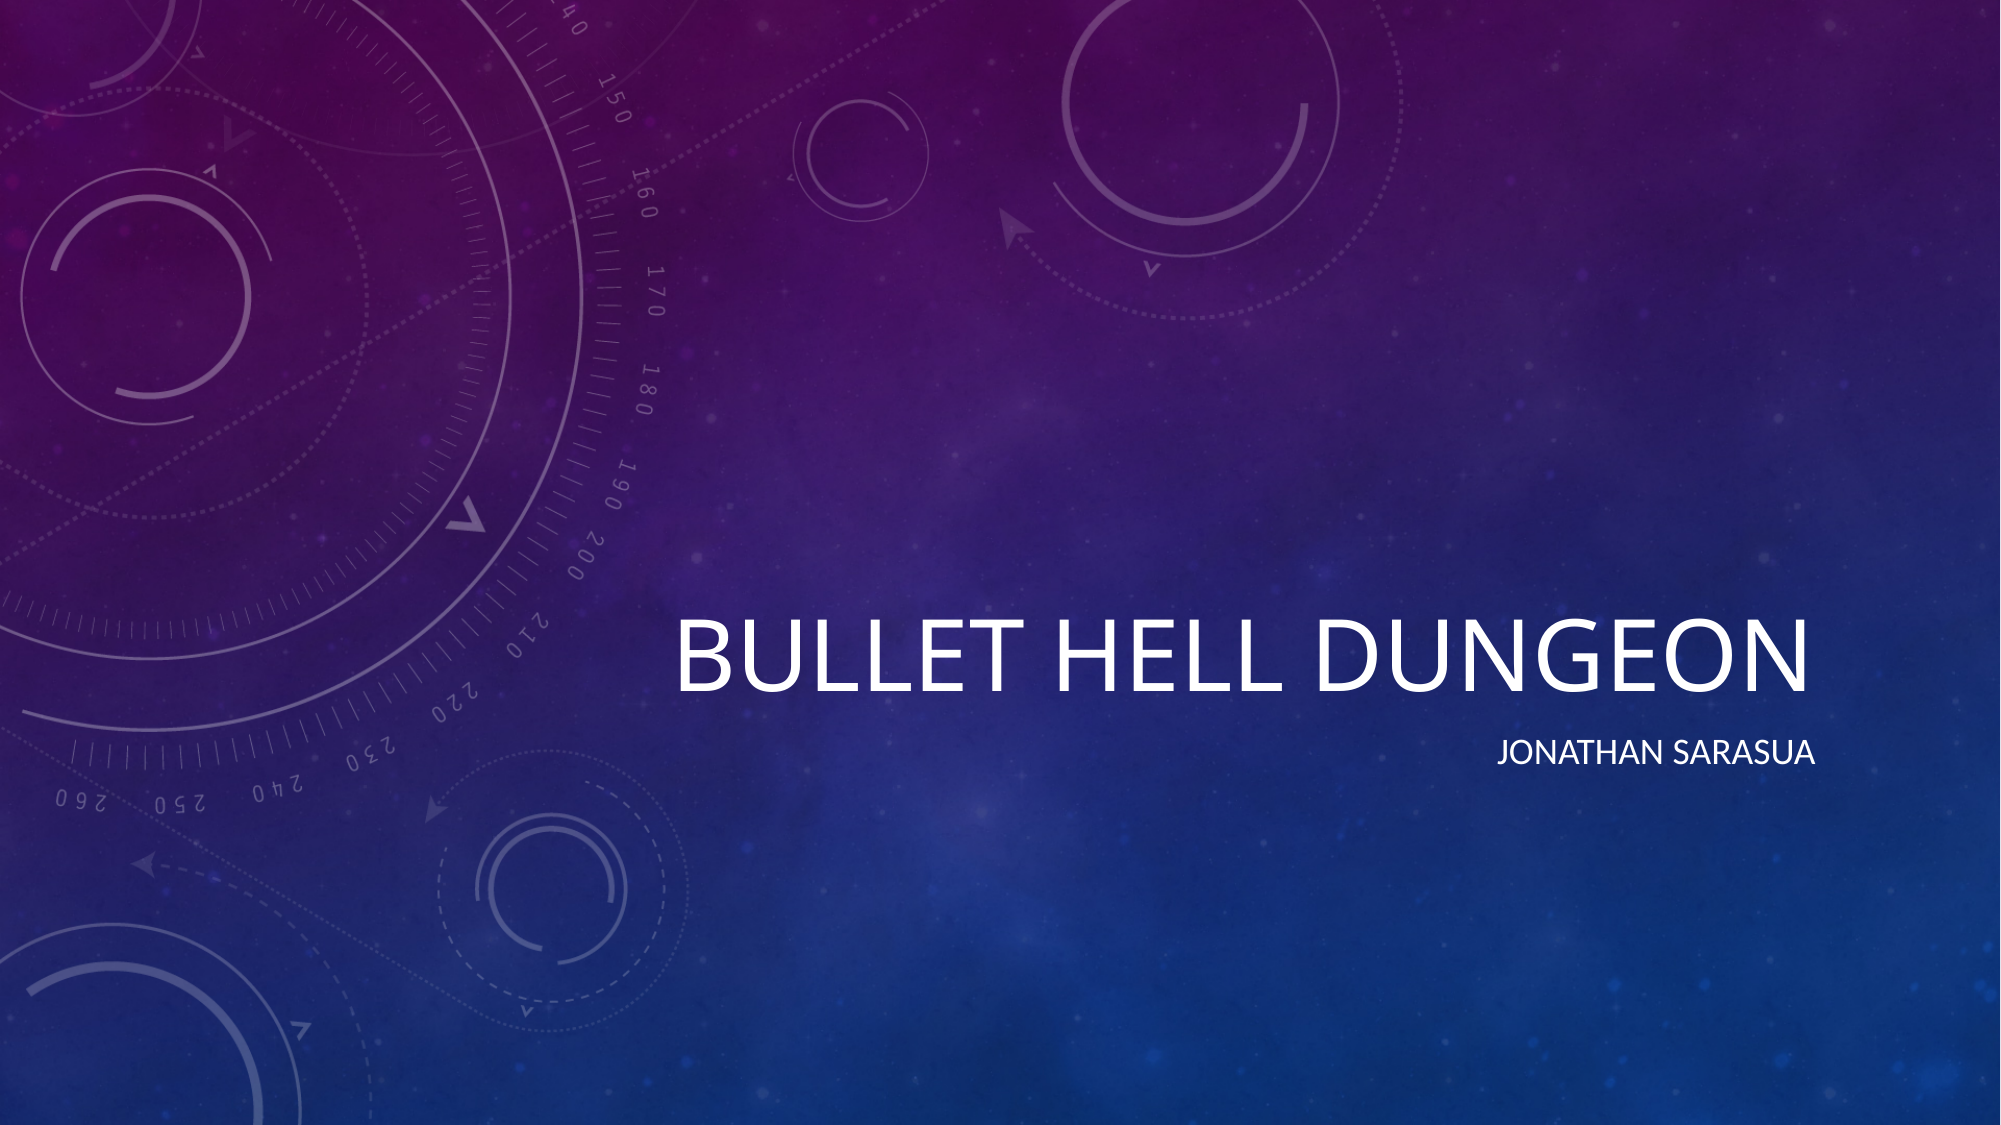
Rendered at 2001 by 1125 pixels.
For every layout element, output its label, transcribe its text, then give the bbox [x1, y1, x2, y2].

title Bullet Hell Dungeon [650, 322, 1831, 719]
subtitle Jonathan Sarasua [650, 719, 1831, 950]
picture [0, 0, 2001, 1125]
